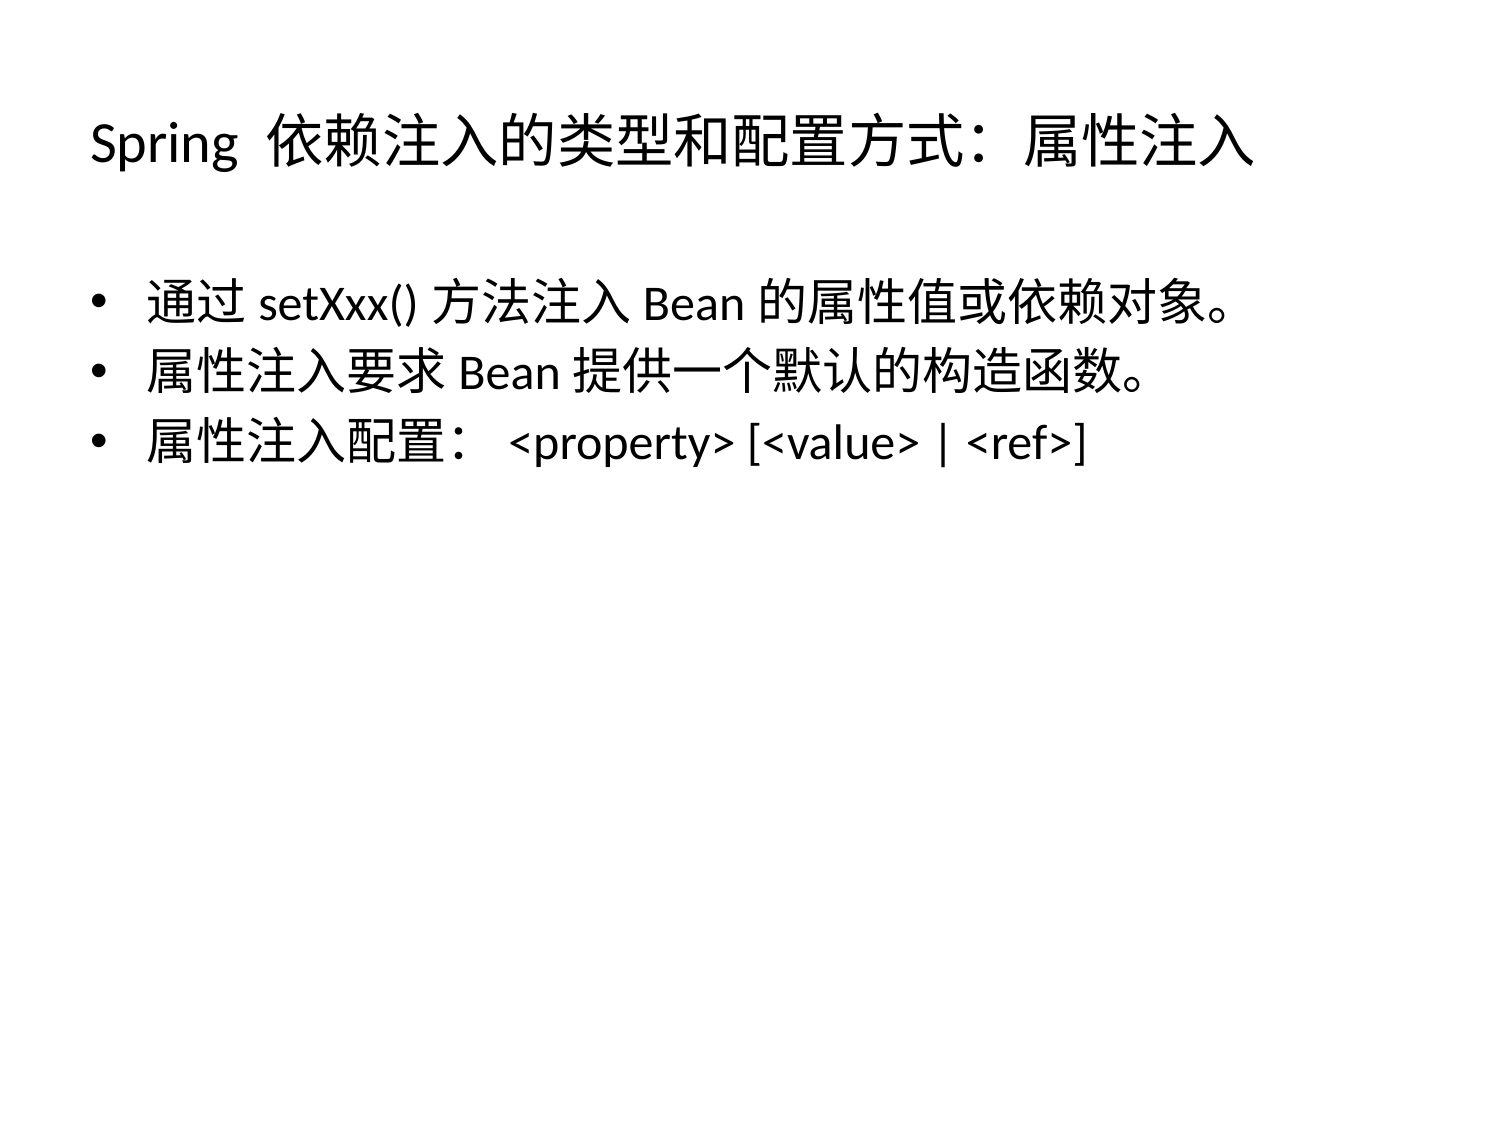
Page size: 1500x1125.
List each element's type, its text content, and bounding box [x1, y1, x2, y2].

title Spring 依赖注入的类型和配置方式：属性注入 [75, 45, 1425, 233]
list 通过setXxx()方法注入Bean的属性值或依赖对象。 属性注入要求Bean提供一个默认的构造函数。 属性注入配置：<property> [<value> | <ref>] [75, 262, 1425, 1005]
